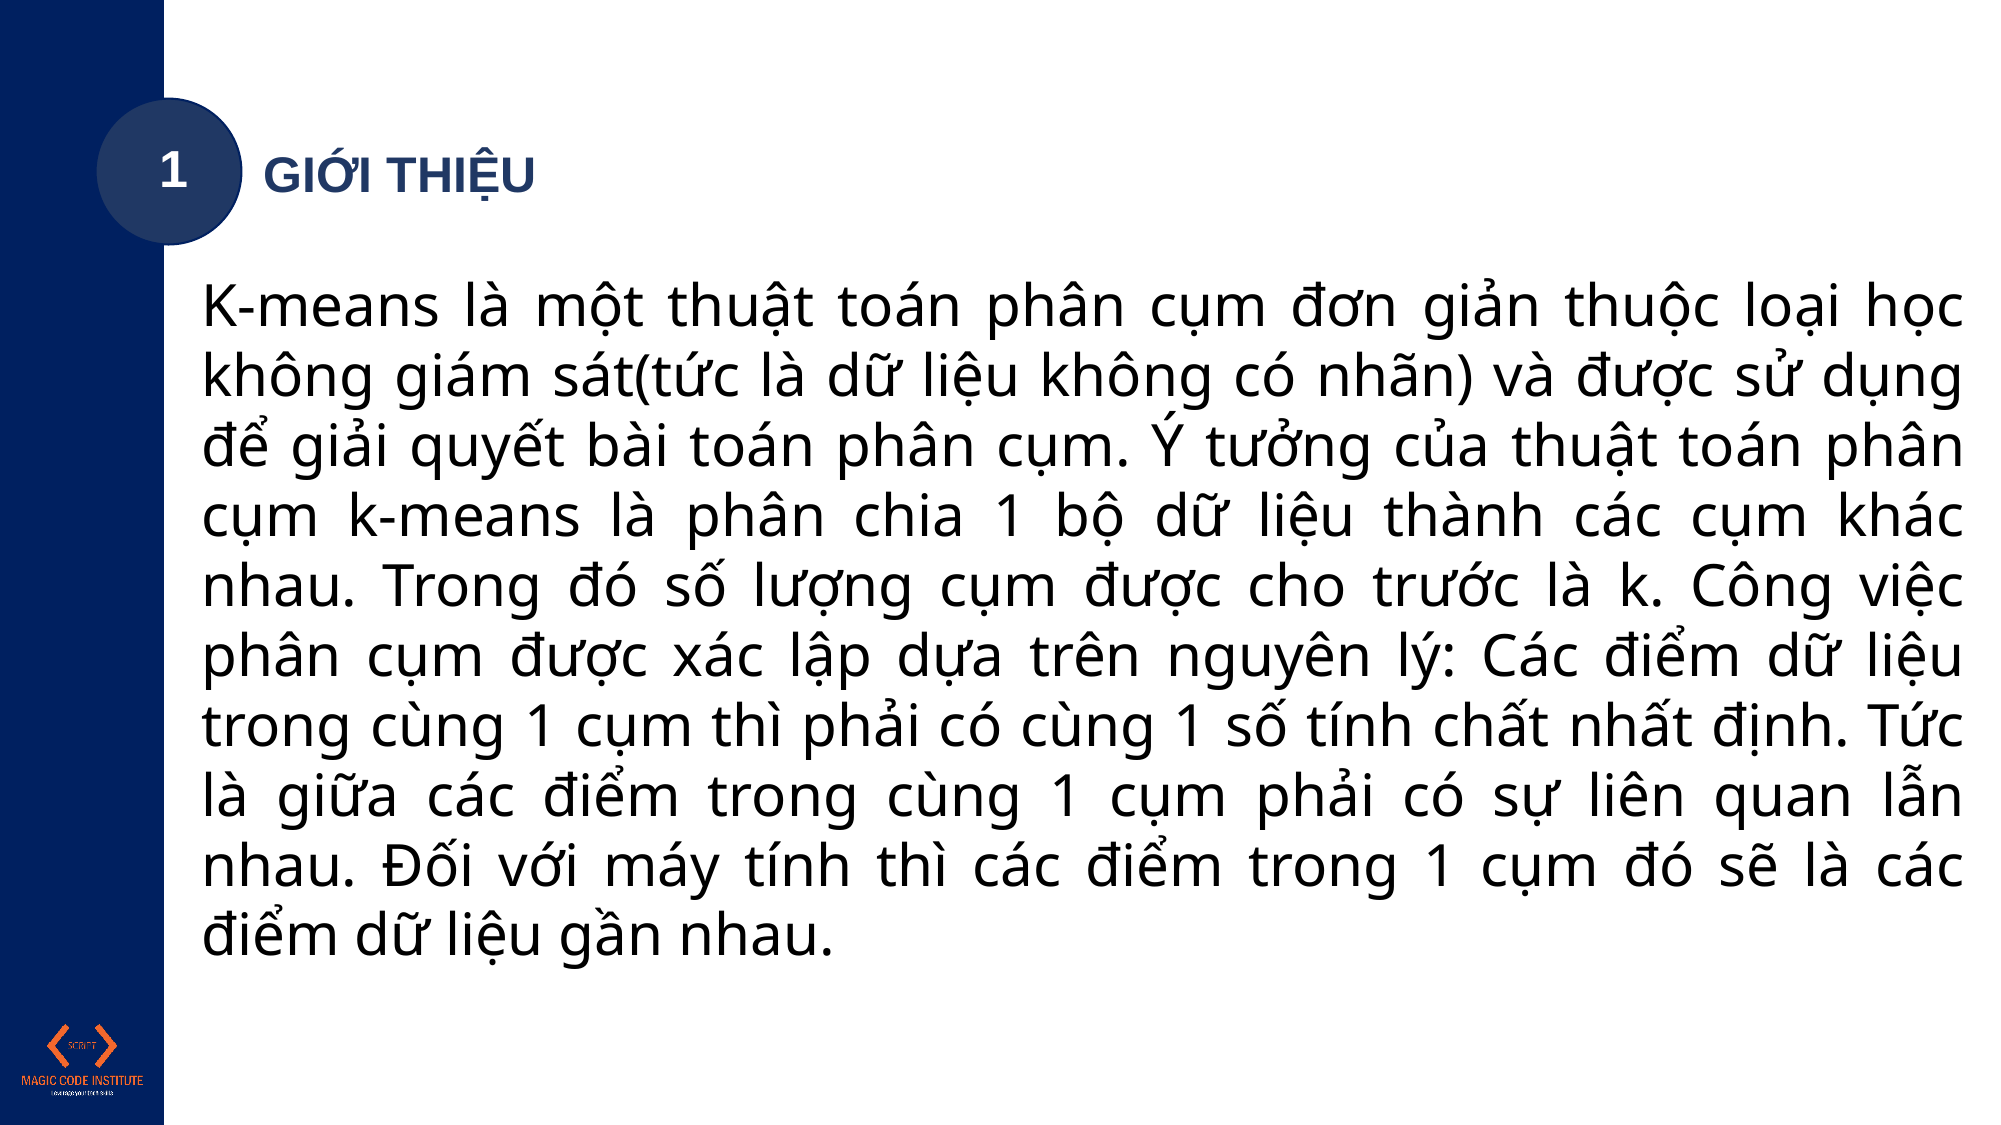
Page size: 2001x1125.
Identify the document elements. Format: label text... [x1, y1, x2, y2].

picture [10, 1019, 153, 1102]
text_box K-means là một thuật toán phân cụm đơn giản thuộc loại học không giám sát(tức là dữ liệu không có nhãn) và được sử dụng để giải quyết bài toán phân cụm. Ý tưởng của thuật toán phân cụm k-means là phân chia 1 bộ dữ liệu thành các cụm khác nhau. Trong đó số lượng cụm được cho trước là k. Công việc phân cụm được xác lập dựa trên nguyên lý: Các điểm dữ liệu trong cùng 1 cụm thì phải có cùng 1 số tính chất nhất định. Tức là giữa các điểm trong cùng 1 cụm phải có sự liên quan lẫn nhau. Đối với máy tính thì các điểm trong 1 cụm đó sẽ là các điểm dữ liệu gần nhau. [186, 260, 1980, 975]
text_box GIỚI THIỆU [248, 123, 1798, 228]
list 1 [137, 123, 210, 211]
